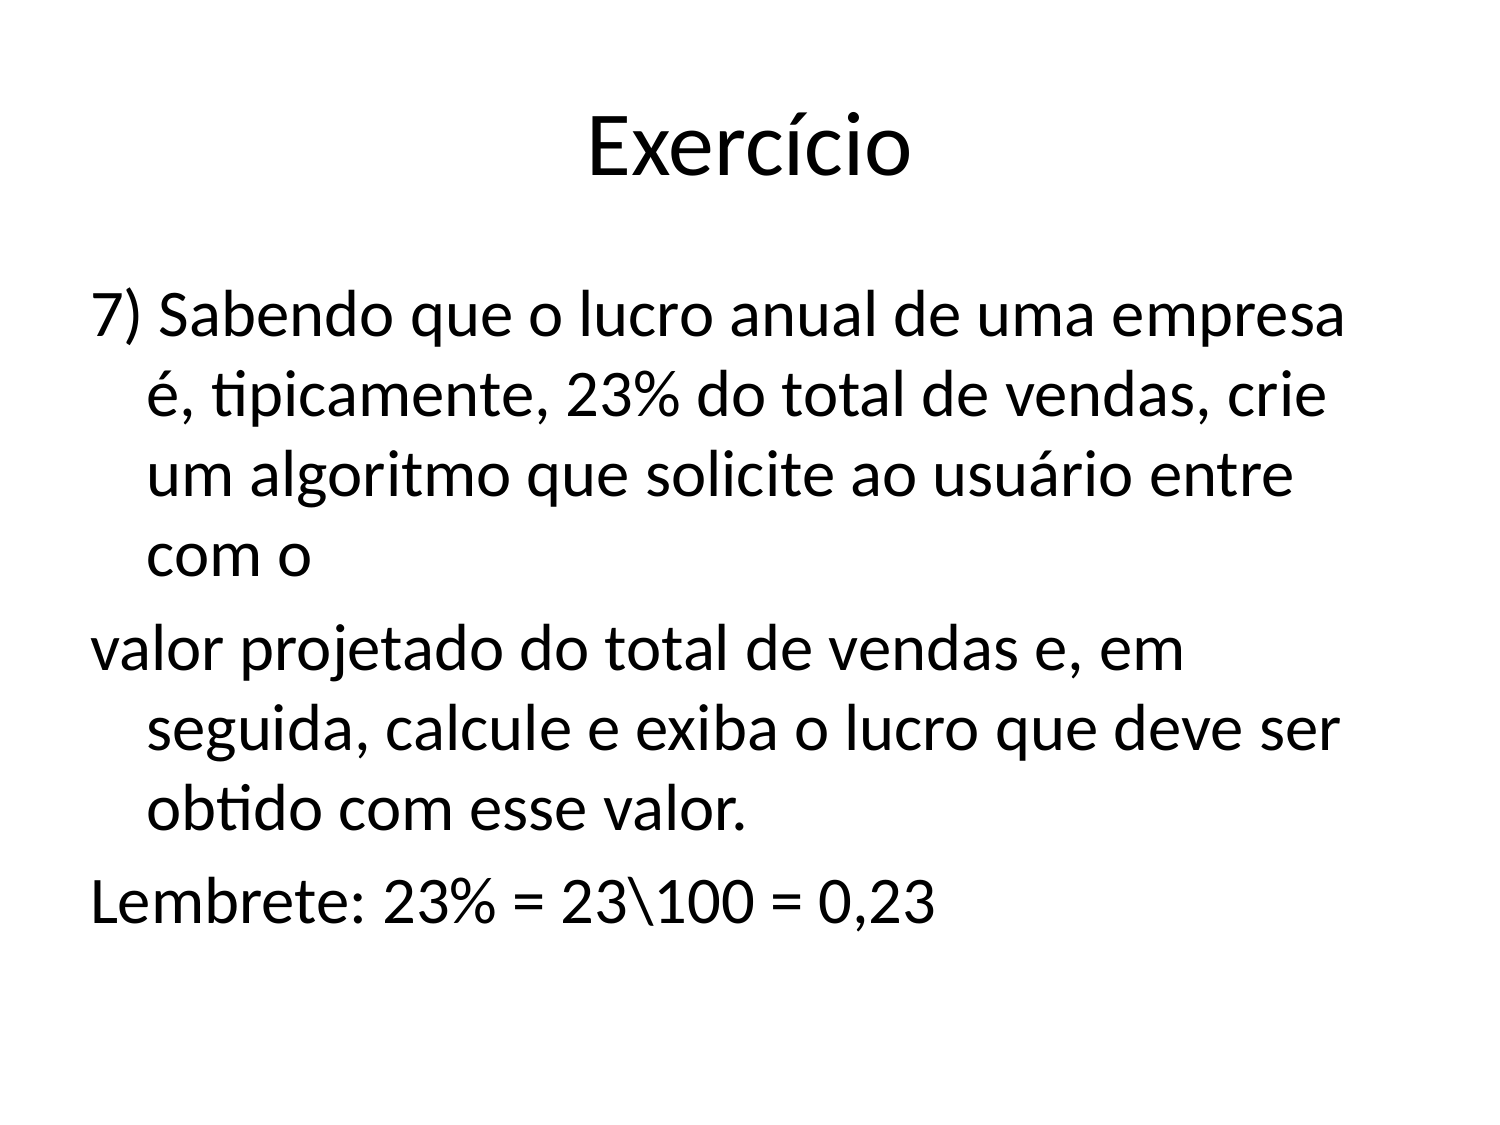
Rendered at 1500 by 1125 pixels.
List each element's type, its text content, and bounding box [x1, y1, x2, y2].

title Exercício [75, 45, 1425, 233]
list 7) Sabendo que o lucro anual de uma empresa é, tipicamente, 23% do total de vendas, crie um algoritmo que solicite ao usuário entre com o valor projetado do total de vendas e, em seguida, calcule e exiba o lucro que deve ser obtido com esse valor. Lembrete: 23% = 23\100 = 0,23 [75, 262, 1425, 1005]
